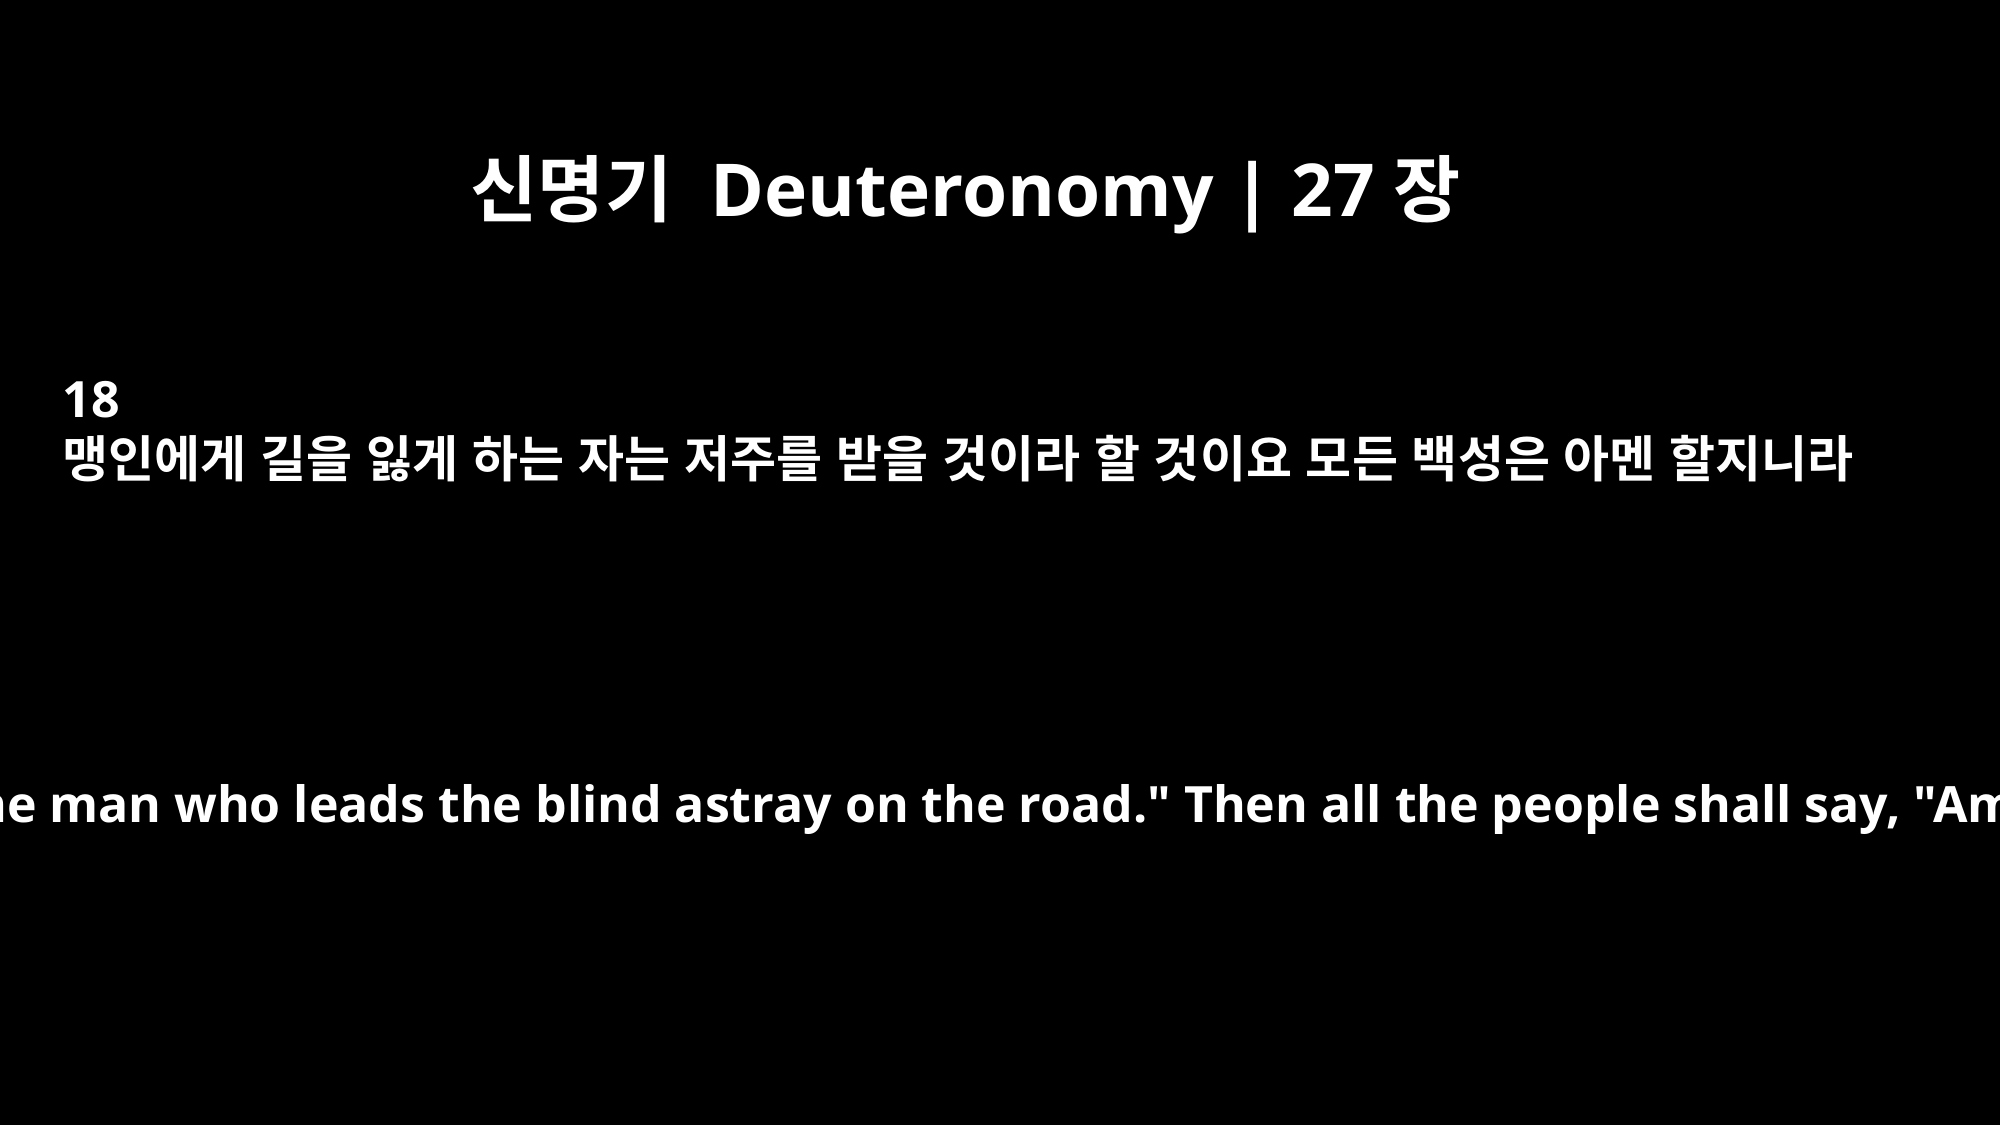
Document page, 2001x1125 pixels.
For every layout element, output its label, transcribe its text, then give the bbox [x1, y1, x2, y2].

text_box 신명기 Deuteronomy | 27장 [456, 136, 1476, 239]
text_box "Cursed is the man who leads the blind astray on the road." Then all the people shall say, "Amen!" [0, 764, 2000, 840]
text_box 18 맹인에게 길을 잃게 하는 자는 저주를 받을 것이라 할 것이요 모든 백성은 아멘 할지니라 [47, 359, 1870, 495]
